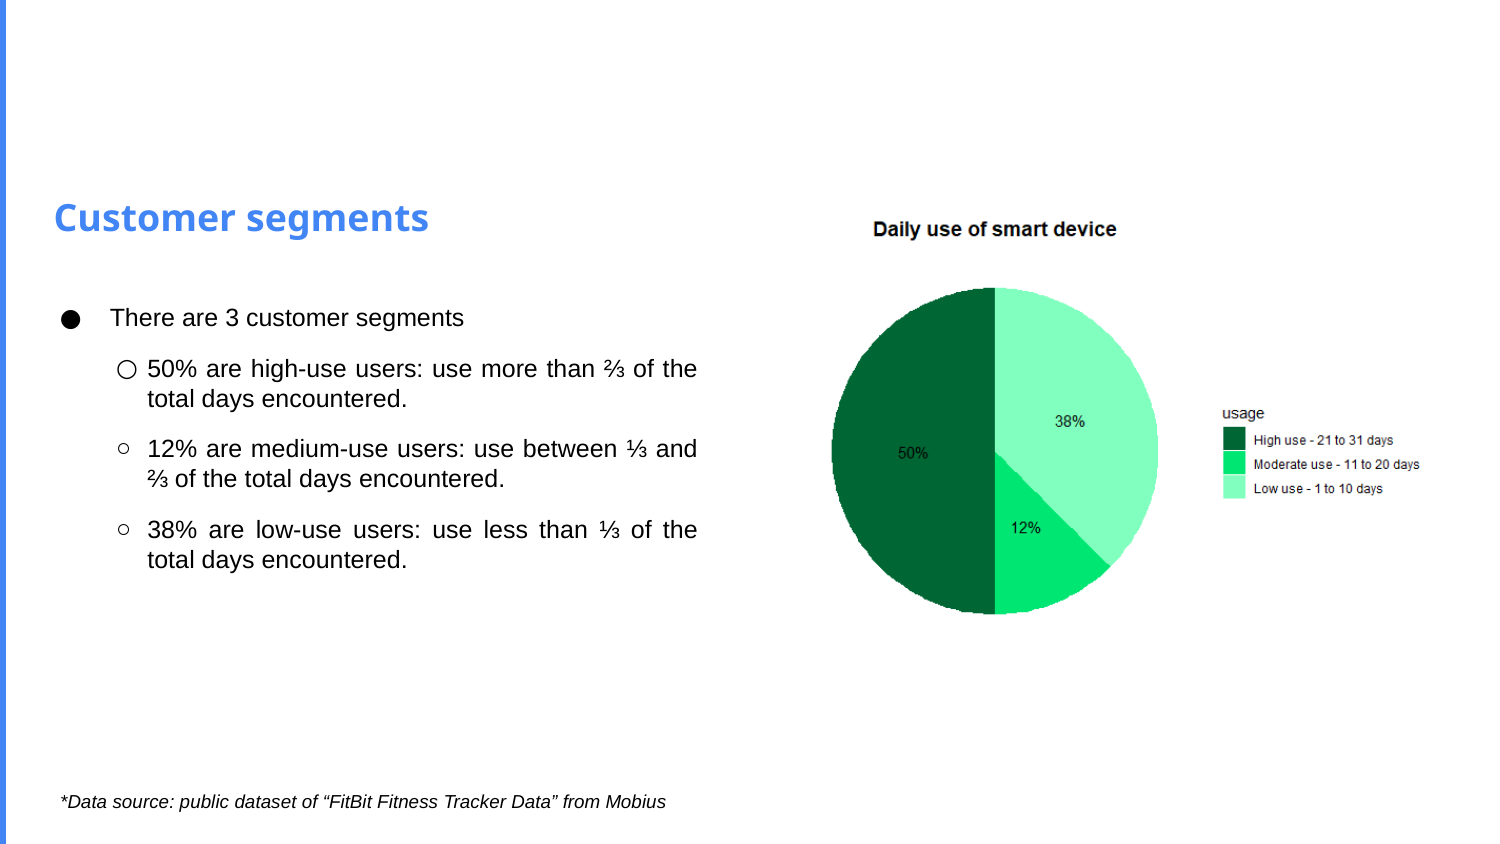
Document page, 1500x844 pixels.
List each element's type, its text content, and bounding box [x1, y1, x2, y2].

text_box Customer segments [38, 178, 1484, 254]
text_box [0, 0, 6, 844]
text_box There are 3 customer segments 50% are high-use users: use more than ⅔ of the total days encountered. 12% are medium-use users: use between ⅓ and ⅔ of the total days encountered. 38% are low-use users: use less than ⅓ of the total days encountered. [38, 286, 714, 589]
text_box *Data source: public dataset of “FitBit Fitness Tracker Data” from Mobius [45, 778, 1287, 824]
picture [738, 211, 1476, 667]
